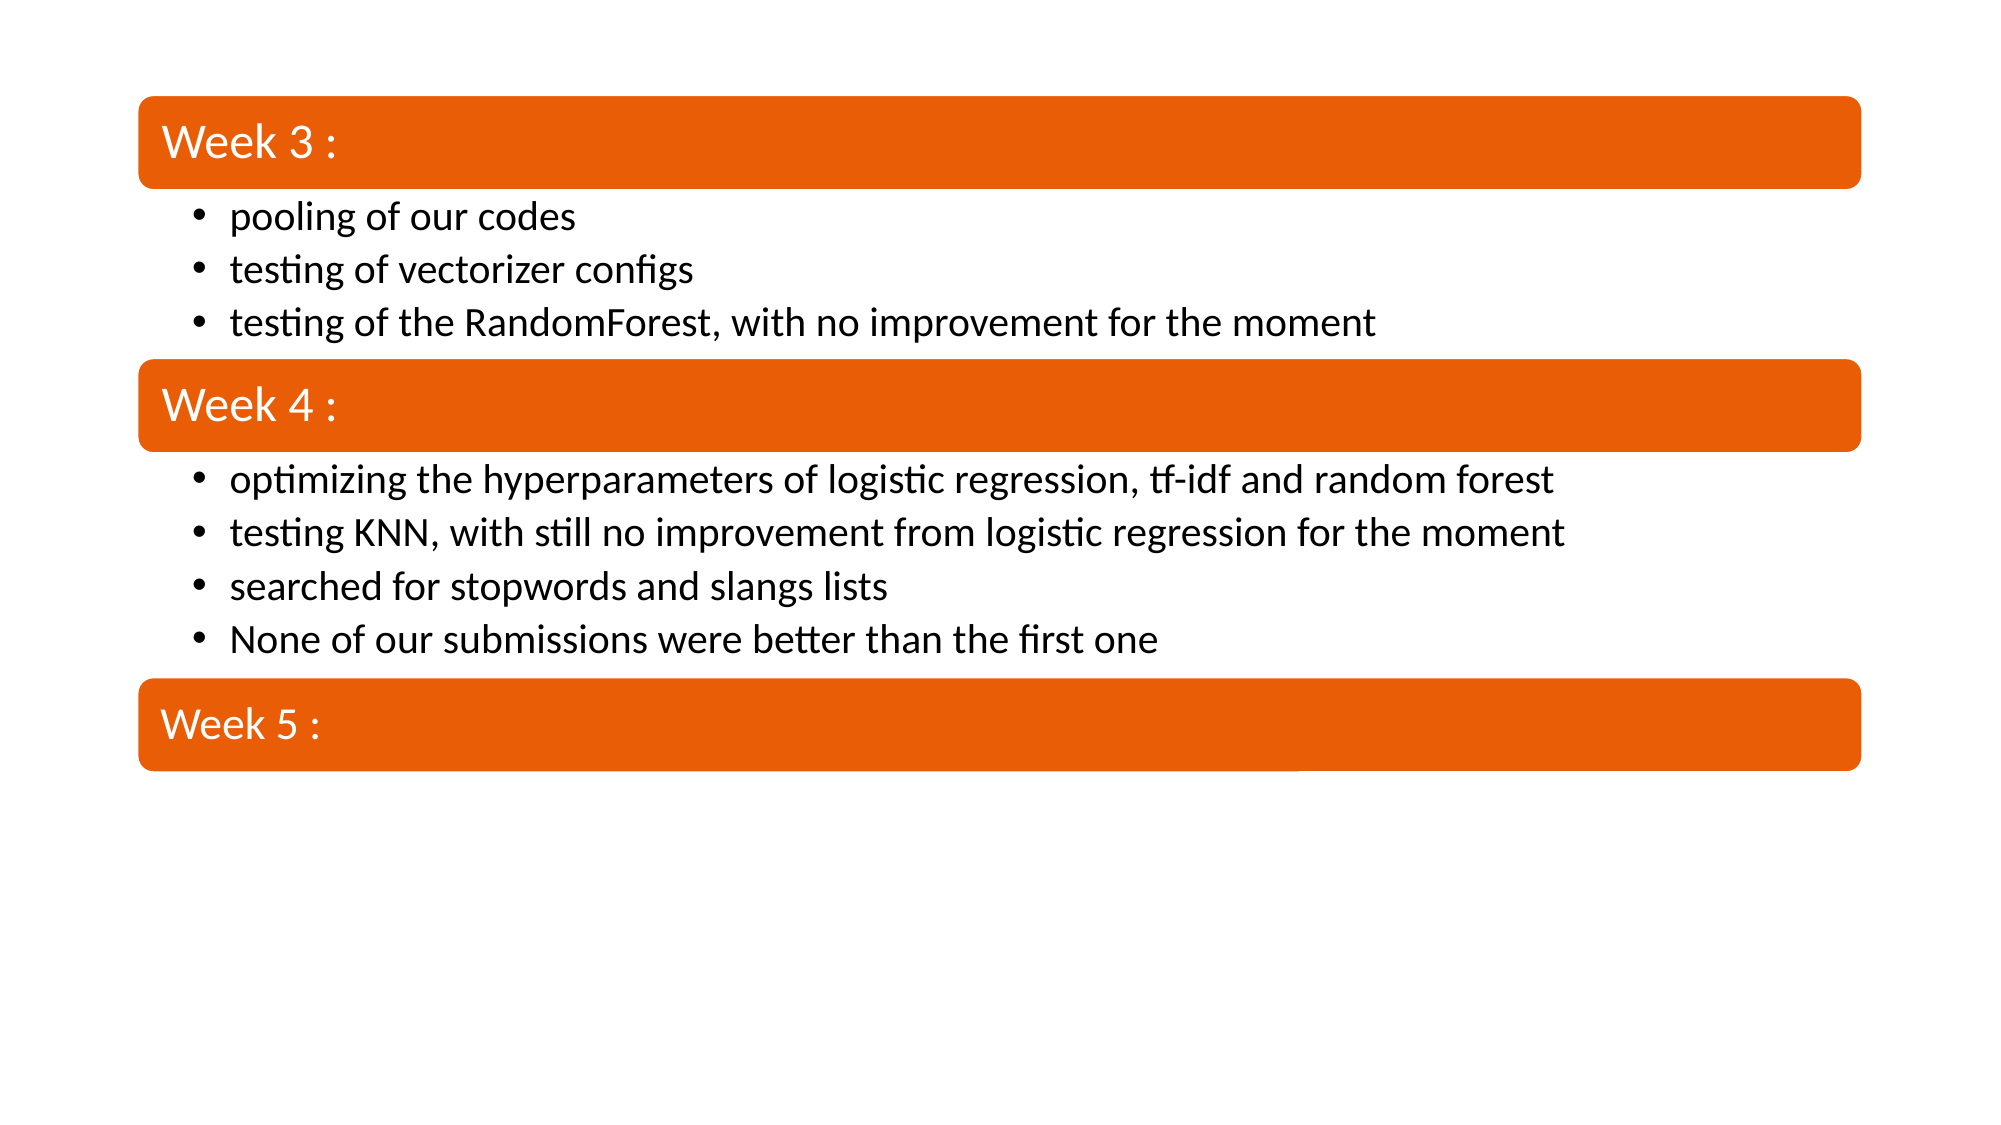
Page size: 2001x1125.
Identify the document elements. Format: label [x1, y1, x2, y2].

list [137, 93, 1863, 1014]
